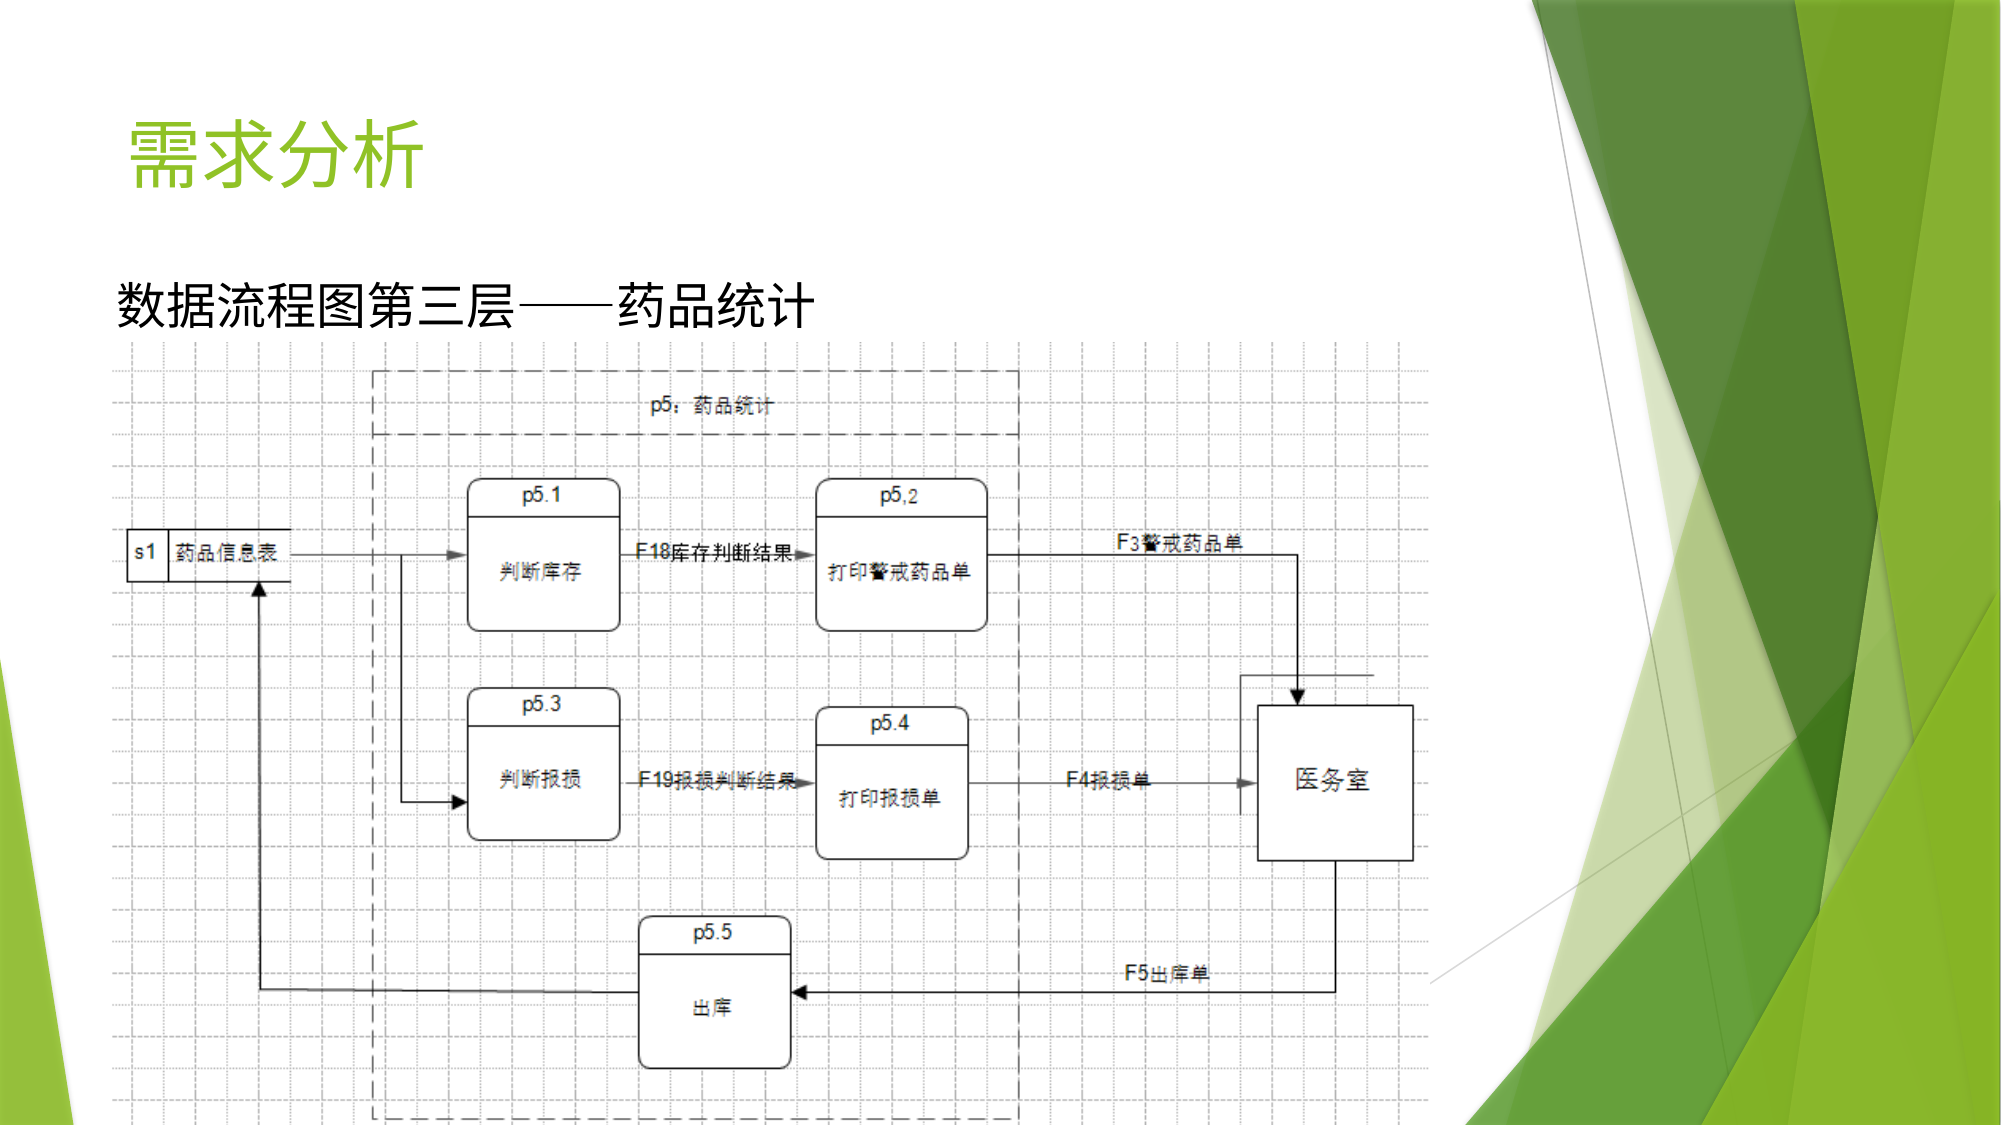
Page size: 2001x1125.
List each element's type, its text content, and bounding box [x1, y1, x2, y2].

title 需求分析 [111, 99, 1522, 317]
text_box 数据流程图第三层——药品统计 [101, 267, 831, 342]
picture [110, 342, 1430, 1125]
